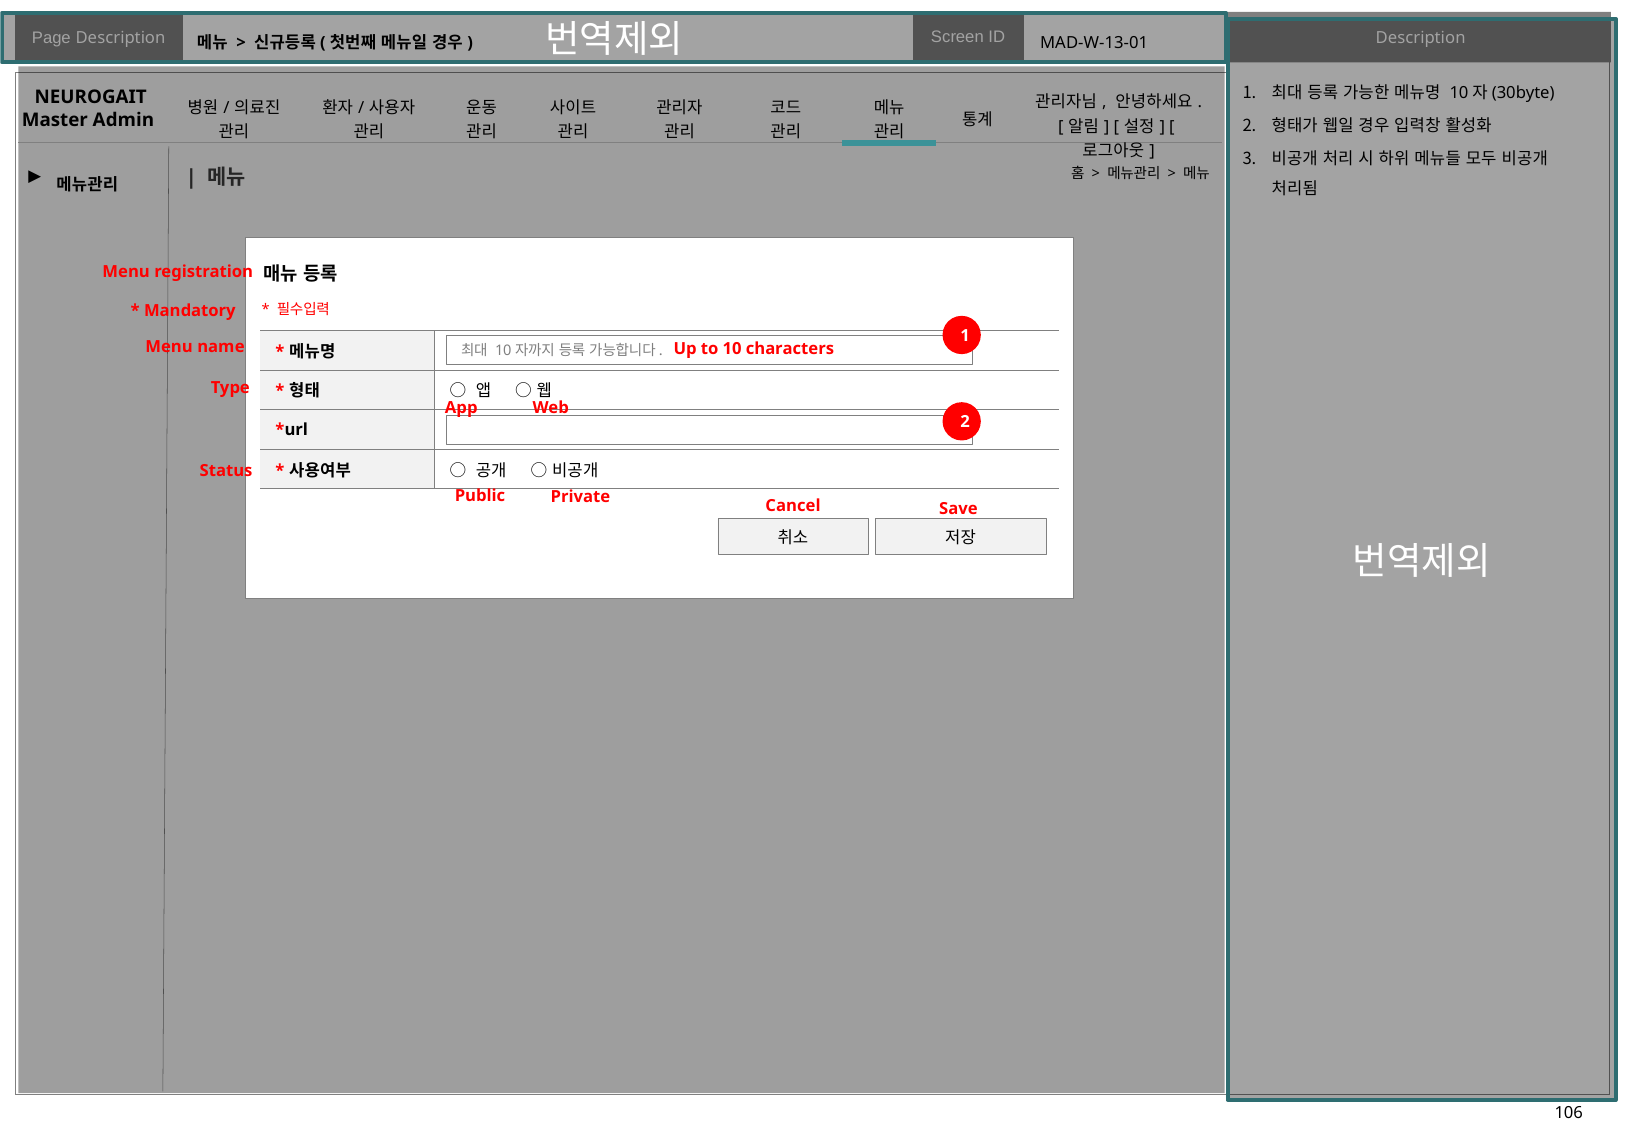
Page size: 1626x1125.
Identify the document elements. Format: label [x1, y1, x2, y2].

title [190, 19, 943, 65]
text_box [1055, 156, 1225, 189]
table_cell [435, 410, 1059, 449]
table_cell [435, 371, 1059, 409]
table_cell [260, 410, 434, 449]
table_cell [260, 450, 434, 488]
list [1025, 19, 1220, 65]
table_cell [260, 371, 434, 409]
table_header [260, 331, 434, 370]
table_cell [435, 450, 1059, 488]
text_box [9, 236, 1075, 600]
text_box [13, 157, 57, 192]
text_box [170, 156, 261, 197]
table_header [435, 331, 1059, 370]
list [1227, 64, 1610, 1100]
